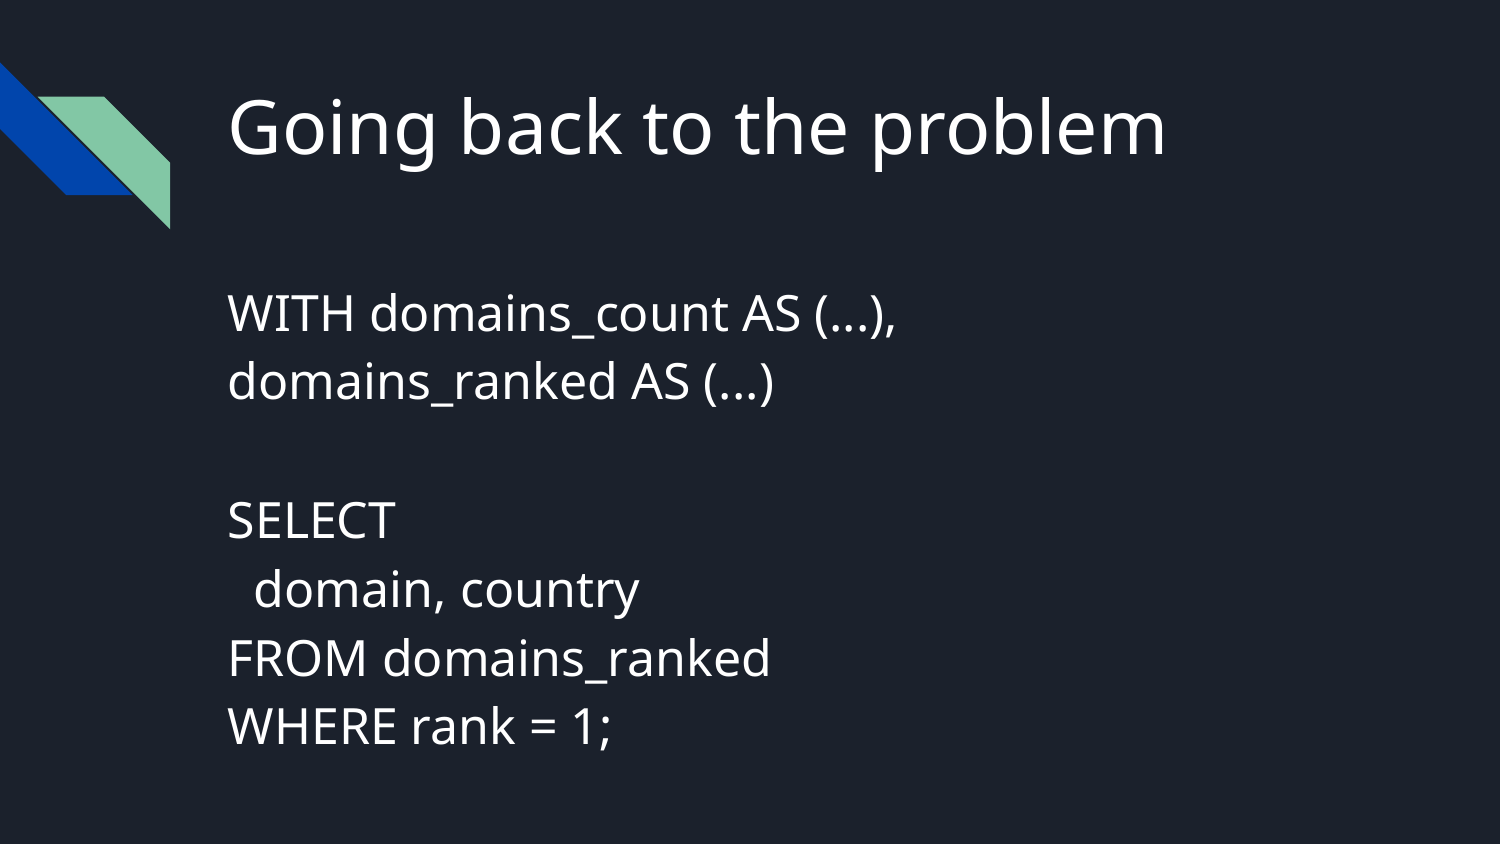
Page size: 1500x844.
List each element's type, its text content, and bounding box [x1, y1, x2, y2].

title Going back to the problem [212, 64, 1368, 215]
list WITH domains_count AS (...), domains_ranked AS (...) SELECT domain, country FROM domains_ranked WHERE rank = 1; [212, 257, 1368, 735]
